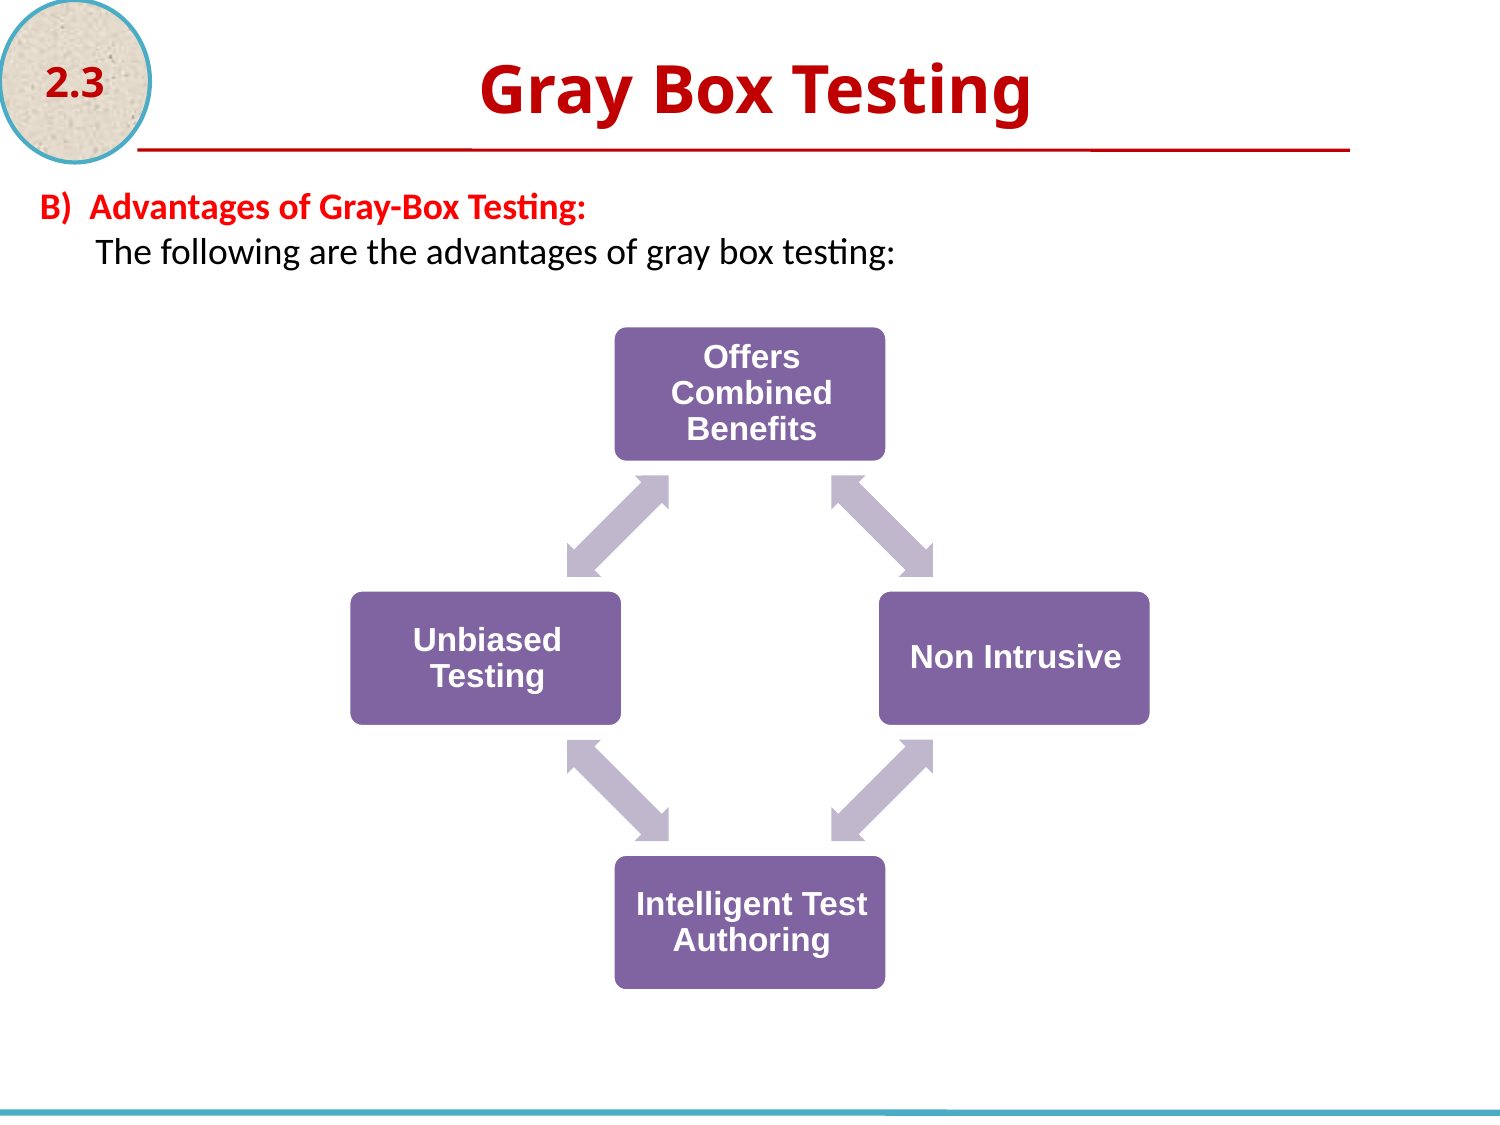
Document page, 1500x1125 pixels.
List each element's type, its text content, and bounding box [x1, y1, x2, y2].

text_box Gray Box Testing [149, 39, 1363, 134]
text_box 2.3 [0, 0, 149, 165]
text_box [249, 324, 1251, 992]
text_box B) Advantages of Gray-Box Testing: The following are the advantages of gray box testing: [24, 174, 1475, 325]
